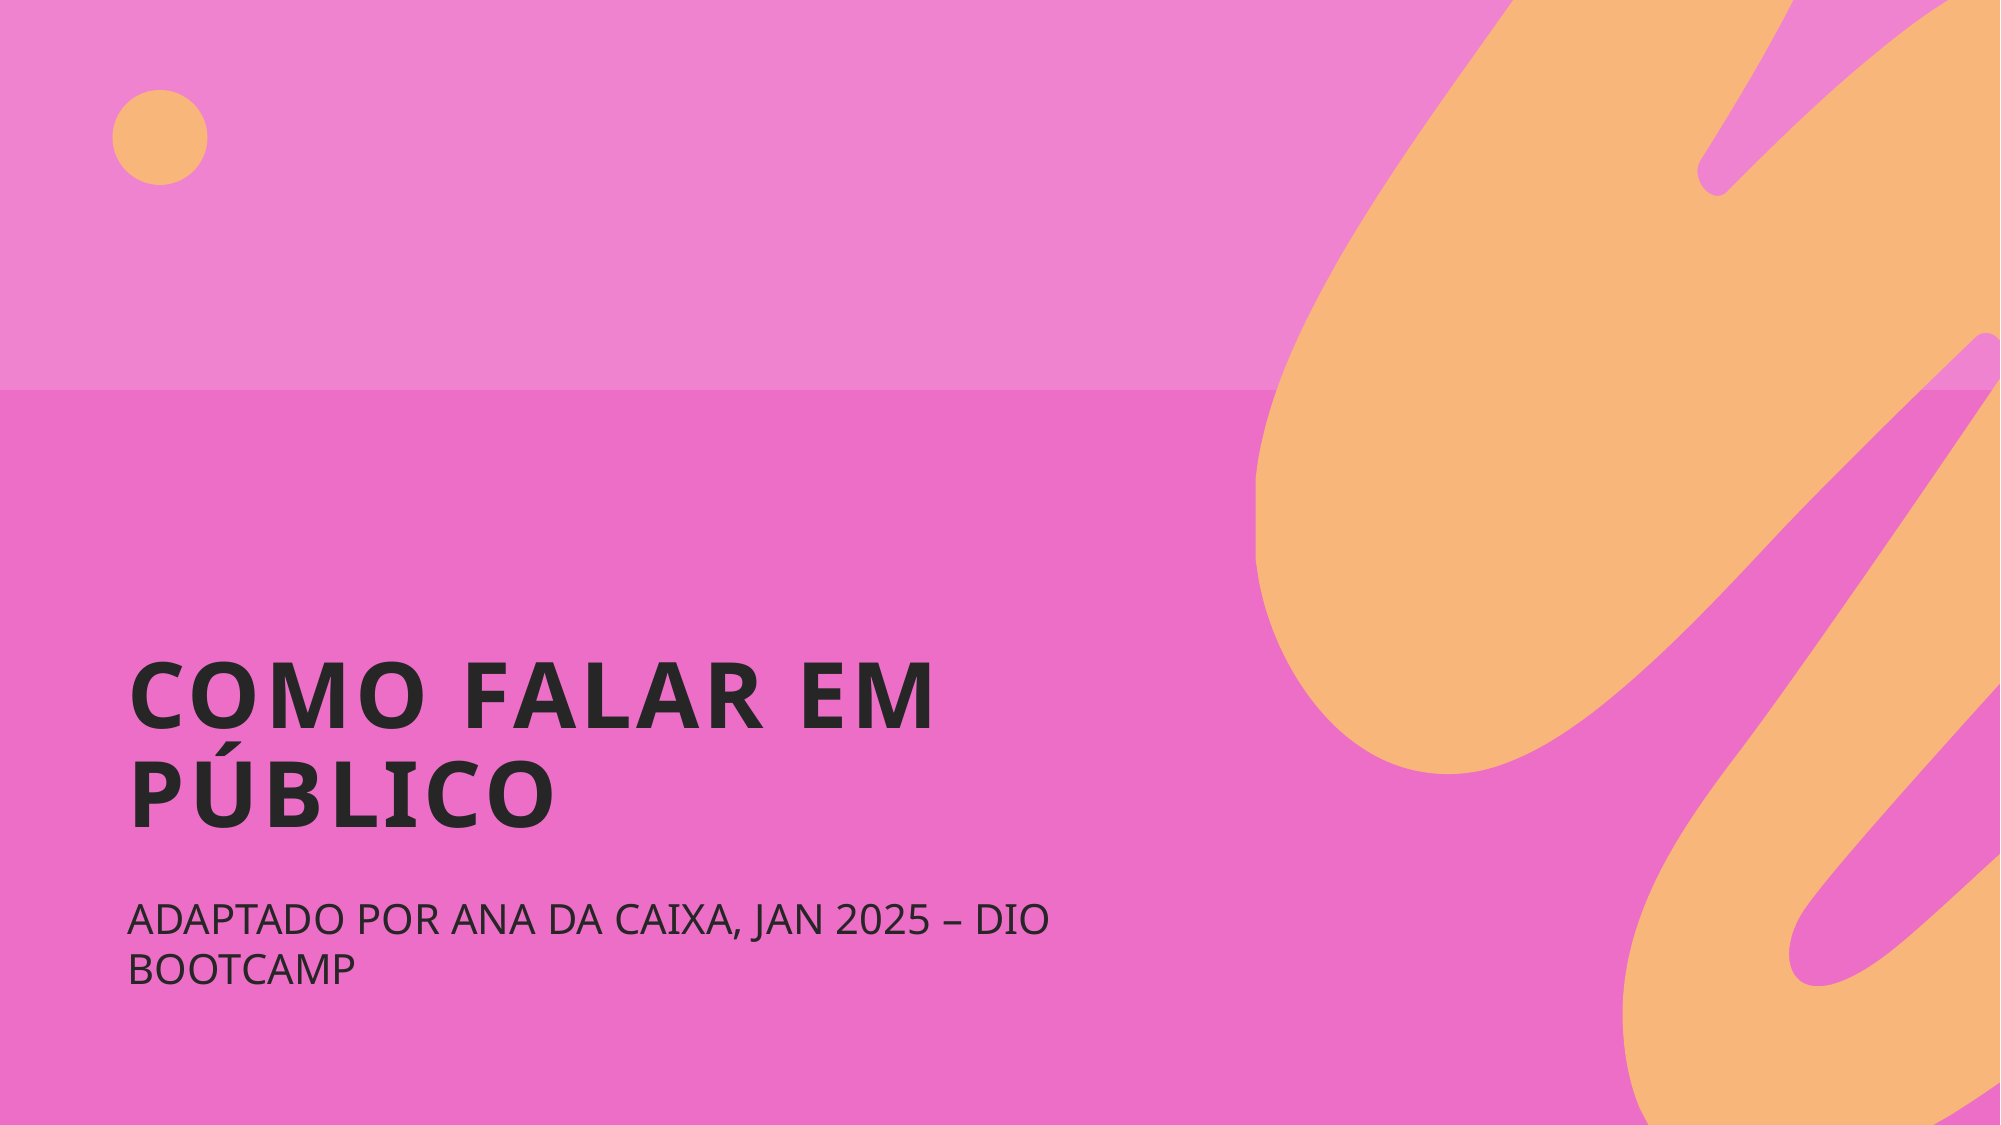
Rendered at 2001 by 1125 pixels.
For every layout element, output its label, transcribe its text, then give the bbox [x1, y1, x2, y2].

subtitle ADAPTADO POR ANA DA CAIXA, JAN 2025 – DIO BOOTCAMP [112, 885, 1178, 1035]
title Como falar em público [112, 195, 1178, 855]
